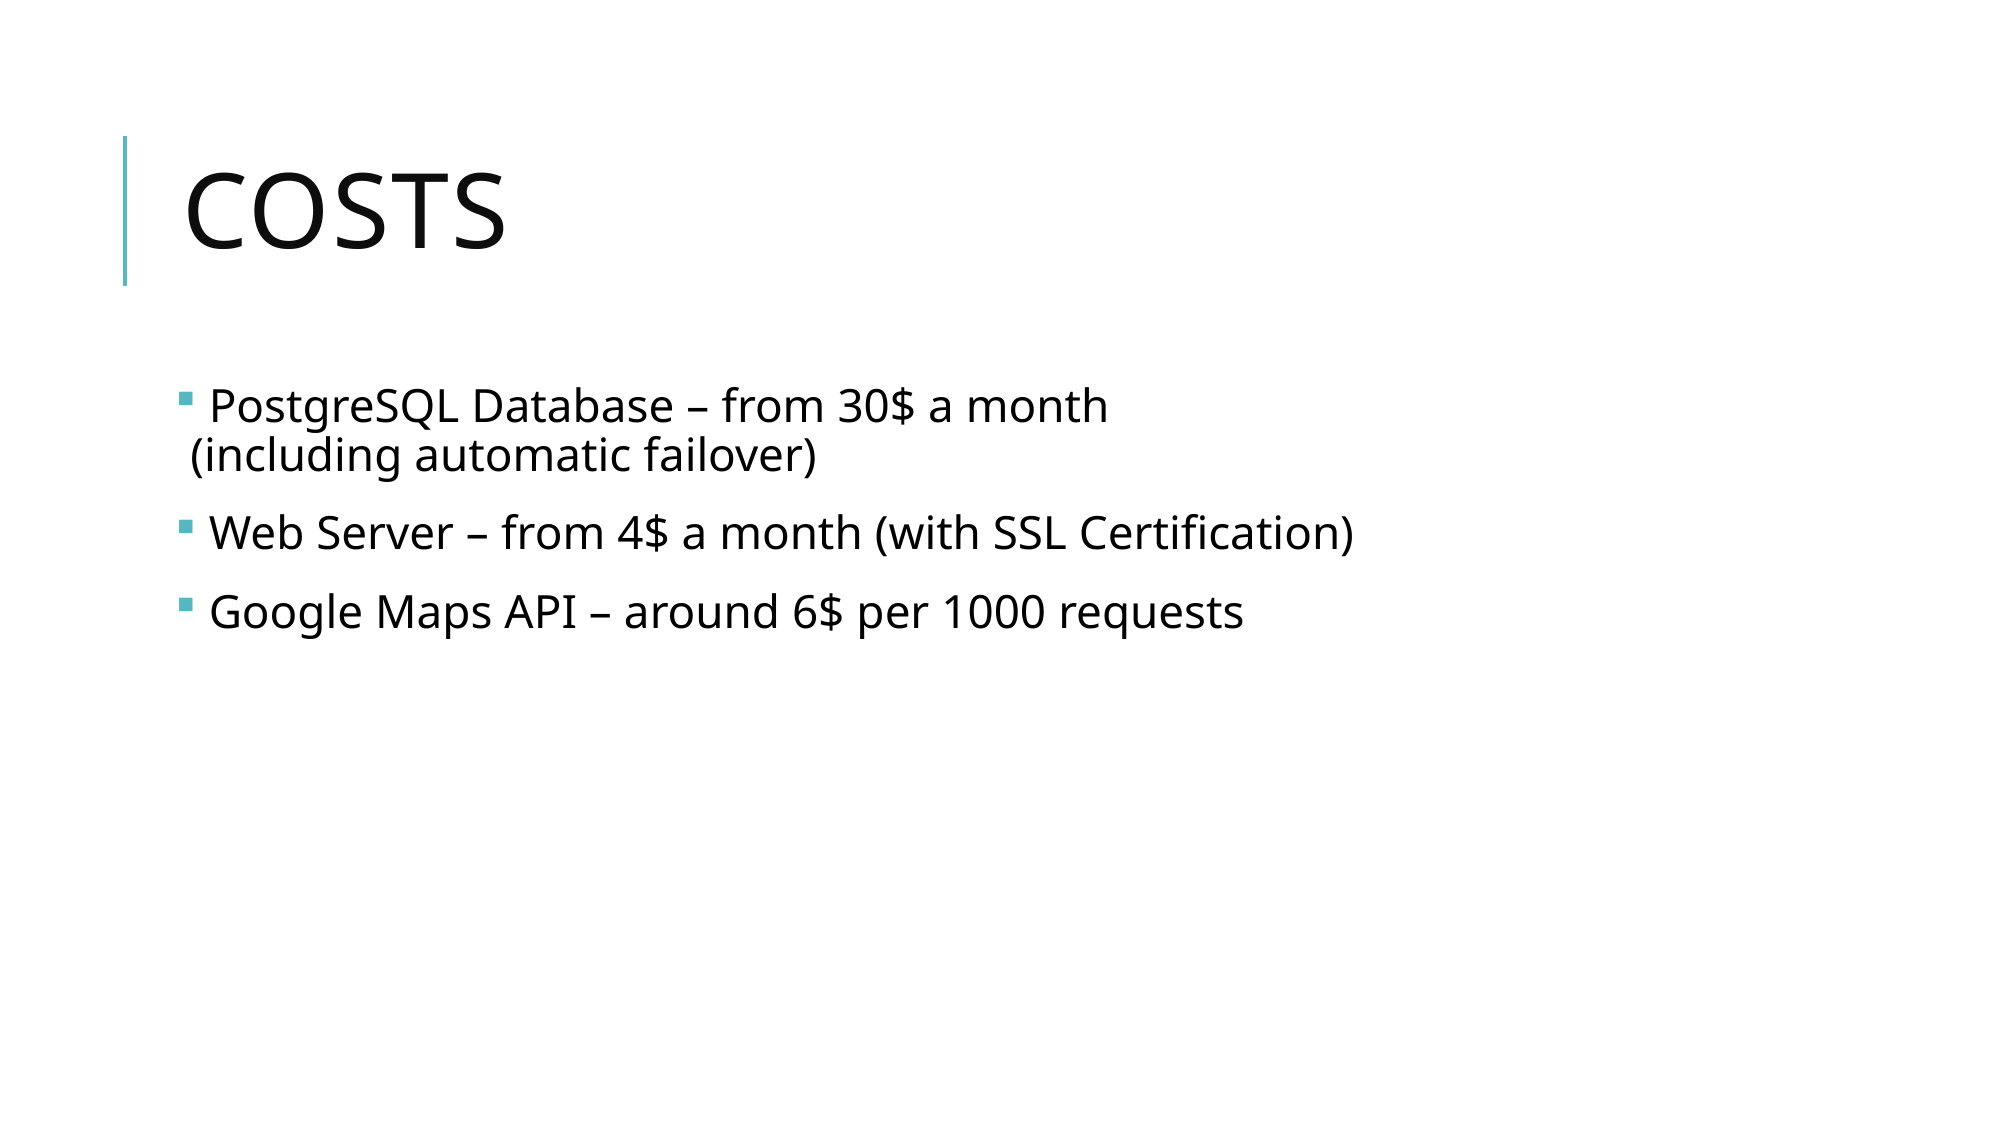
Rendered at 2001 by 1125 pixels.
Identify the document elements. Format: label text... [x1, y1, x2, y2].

title Costs [168, 96, 1763, 342]
list PostgreSQL Database – from 30$ a month (including automatic failover) Web Server – from 4$ a month (with SSL Certification) Google Maps API – around 6$ per 1000 requests [168, 375, 1763, 1035]
